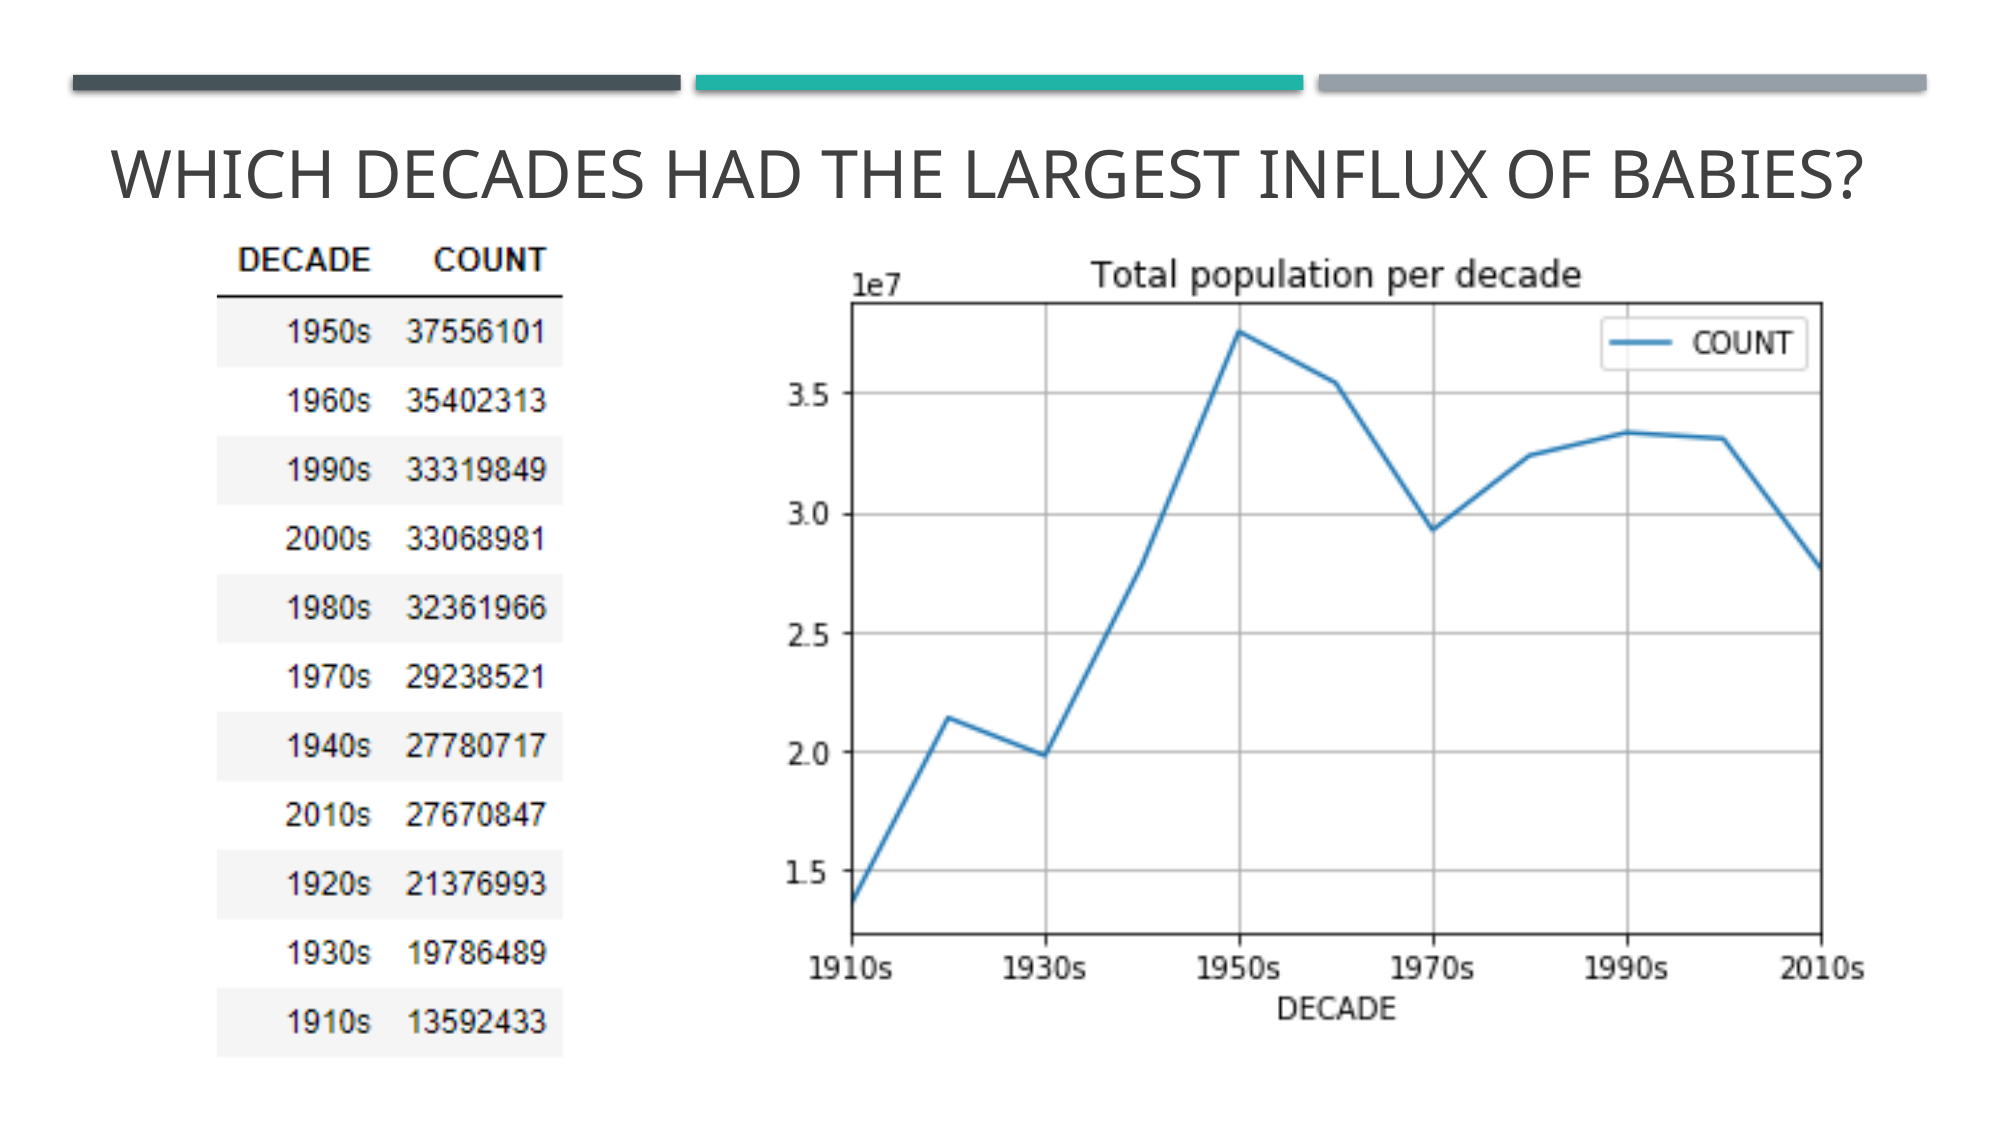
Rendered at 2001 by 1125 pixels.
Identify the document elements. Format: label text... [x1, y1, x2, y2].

picture [759, 242, 1906, 1036]
title Which decades had the largest influx of babies? [95, 90, 1905, 220]
picture [216, 218, 670, 1093]
